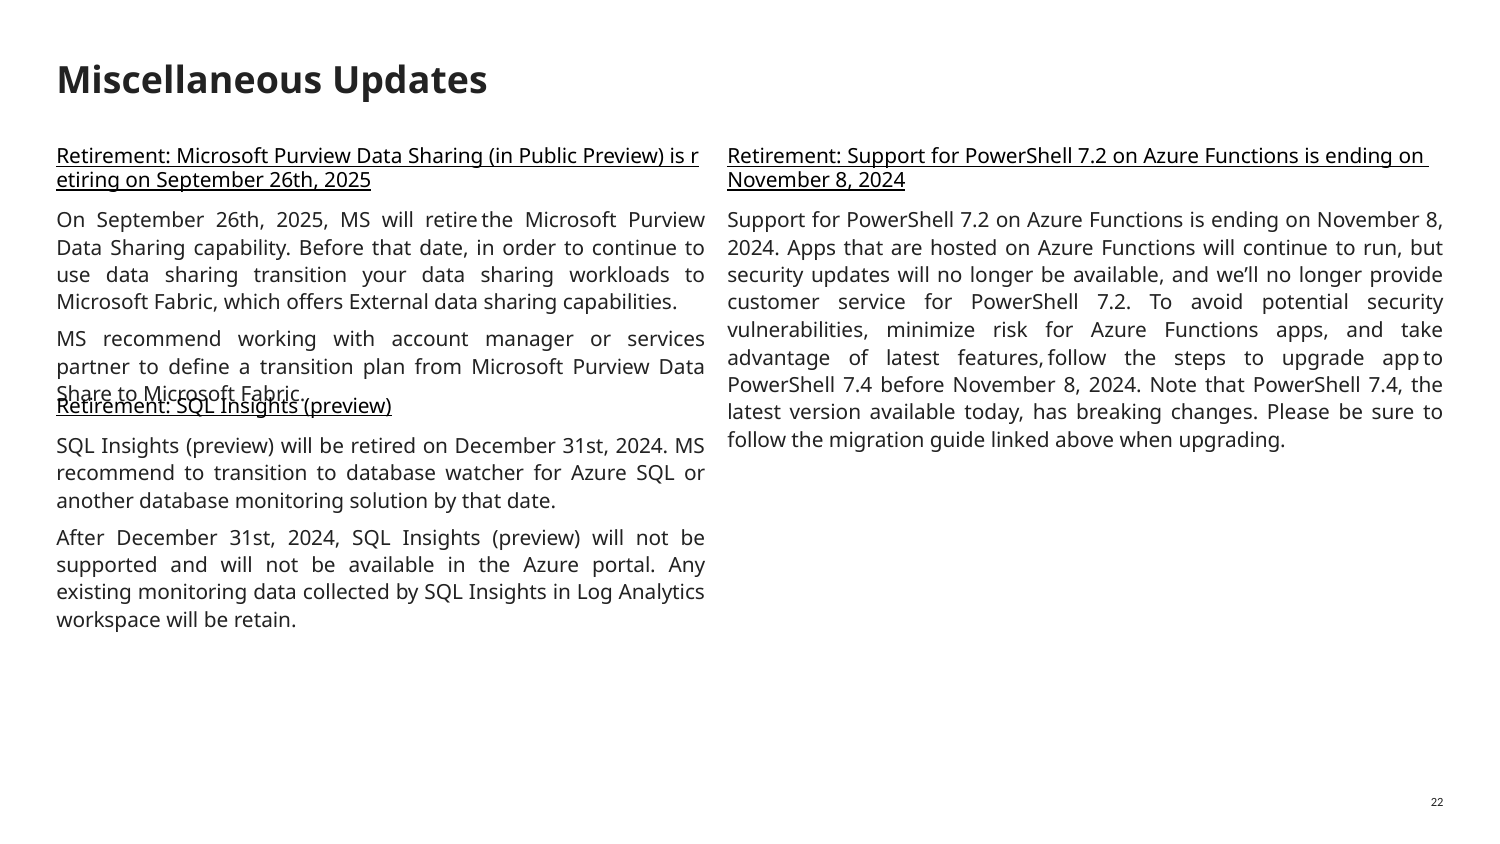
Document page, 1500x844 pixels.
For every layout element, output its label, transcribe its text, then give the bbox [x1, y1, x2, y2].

title Miscellaneous Updates [56, 56, 1444, 113]
list Retirement: Microsoft Purview Data Sharing (in Public Preview) is retiring on September 26th, 2025 On September 26th, 2025, MS will retire the Microsoft Purview Data Sharing capability. Before that date, in order to continue to use data sharing transition your data sharing workloads to Microsoft Fabric, which offers External data sharing capabilities. MS recommend working with account manager or services partner to define a transition plan from Microsoft Purview Data Share to Microsoft Fabric. [56, 140, 706, 389]
list Retirement: Support for PowerShell 7.2 on Azure Functions is ending on November 8, 2024 Support for PowerShell 7.2 on Azure Functions is ending on November 8, 2024. Apps that are hosted on Azure Functions will continue to run, but security updates will no longer be available, and we’ll no longer provide customer service for PowerShell 7.2. To avoid potential security vulnerabilities, minimize risk for Azure Functions apps, and take advantage of latest features, follow the steps to upgrade app to PowerShell 7.4 before November 8, 2024. Note that PowerShell 7.4, the latest version available today, has breaking changes. Please be sure to follow the migration guide linked above when upgrading. [727, 140, 1444, 422]
text_box Retirement: SQL Insights (preview) SQL Insights (preview) will be retired on December 31st, 2024. MS recommend to transition to database watcher for Azure SQL or another database monitoring solution by that date. After December 31st, 2024, SQL Insights (preview) will not be supported and will not be available in the Azure portal. Any existing monitoring data collected by SQL Insights in Log Analytics workspace will be retain. [56, 389, 706, 769]
